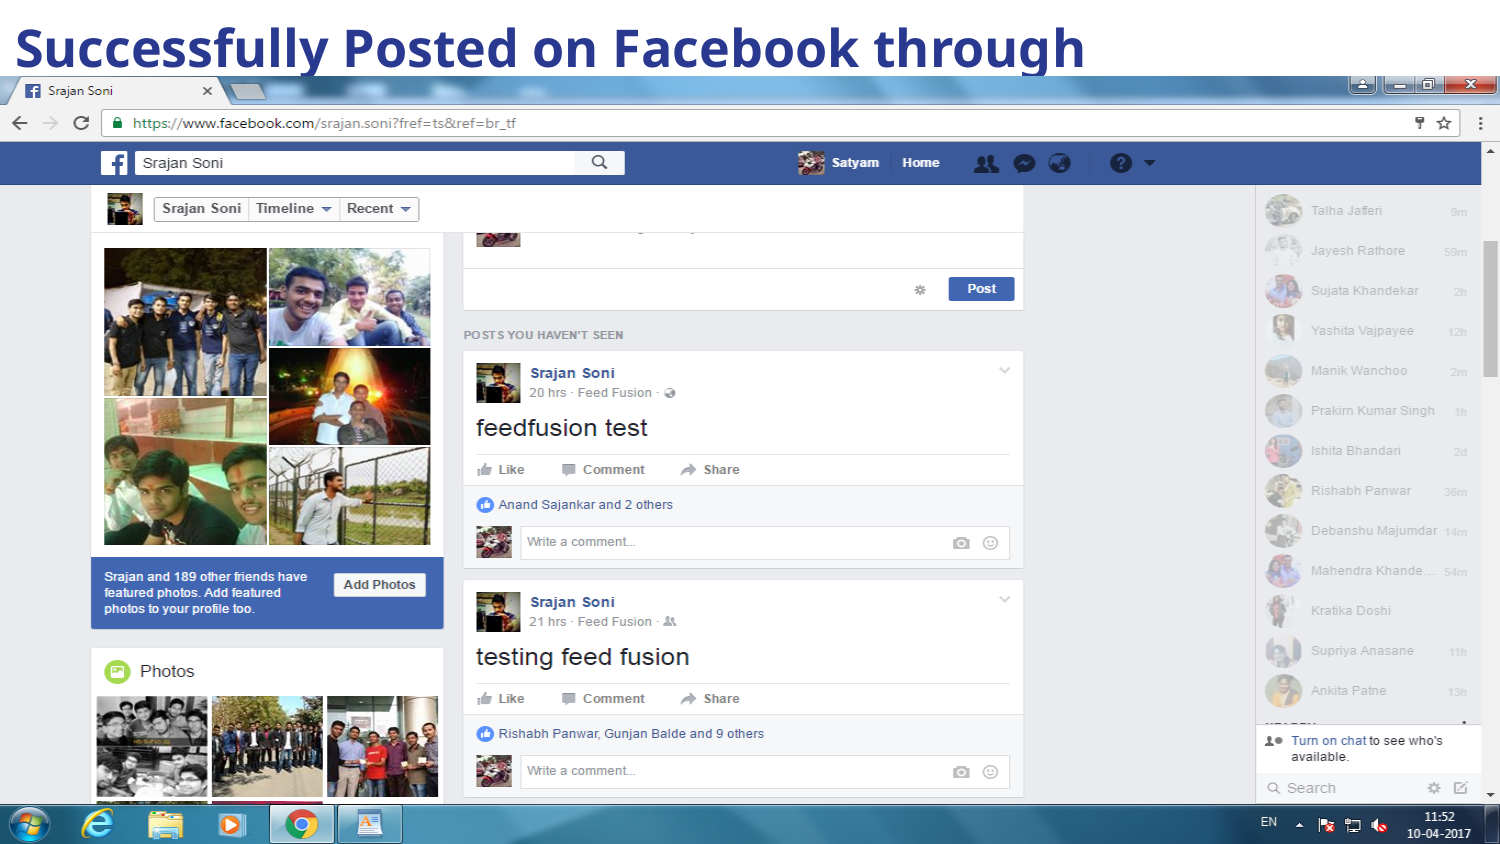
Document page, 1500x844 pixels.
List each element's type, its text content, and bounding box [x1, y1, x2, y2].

title Successfully Posted on Facebook through FeedFusion [0, 0, 1398, 74]
picture [0, 76, 1500, 844]
